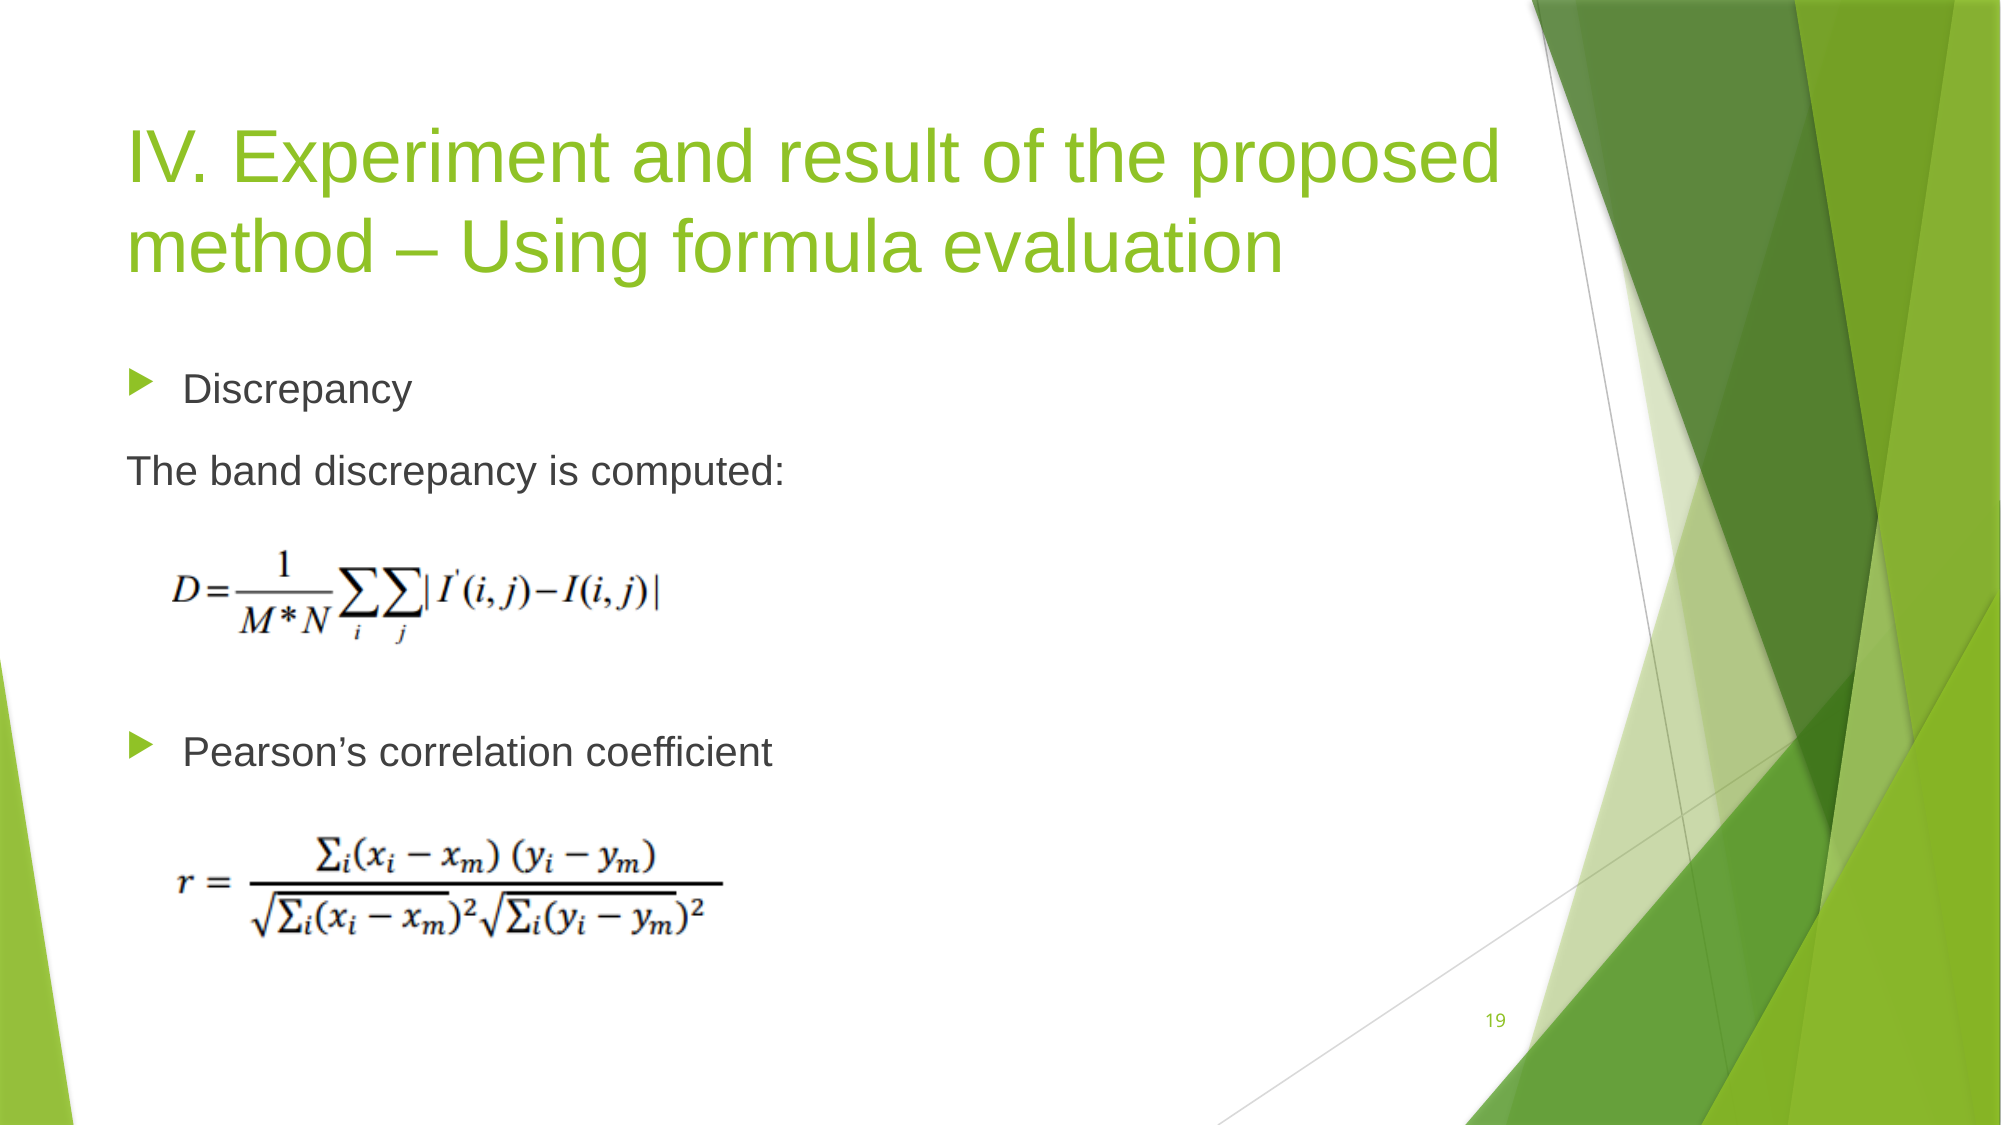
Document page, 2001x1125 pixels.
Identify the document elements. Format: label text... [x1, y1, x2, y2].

title IV. Experiment and result of the proposed method – Using formula evaluation [111, 99, 1522, 317]
picture [172, 540, 664, 653]
picture [172, 815, 730, 960]
slide_number 19 [1409, 991, 1522, 1051]
list Discrepancy The band discrepancy is computed: Pearson’s correlation coefficient [111, 354, 1522, 992]
